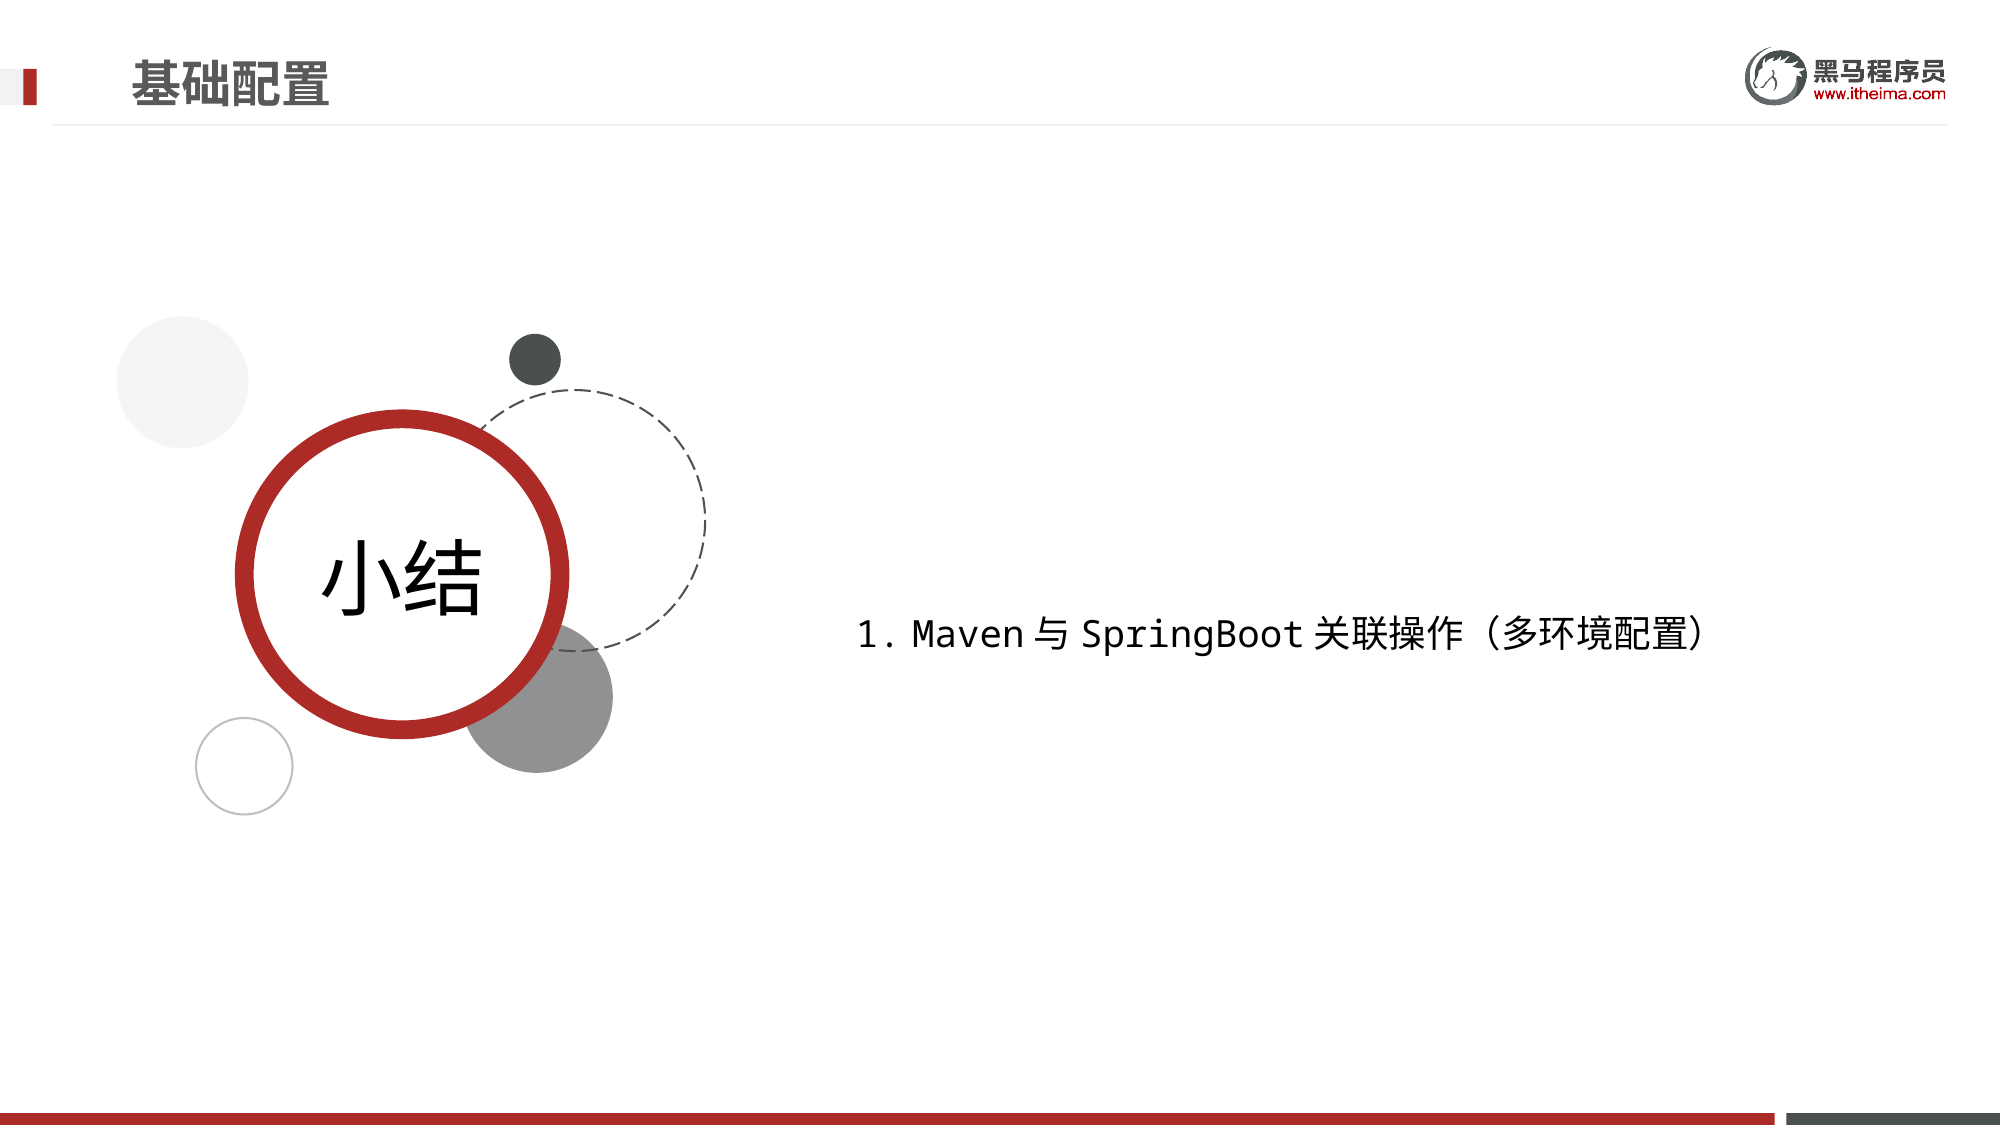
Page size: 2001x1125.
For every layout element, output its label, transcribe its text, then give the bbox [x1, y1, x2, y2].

picture [1744, 46, 1946, 106]
list Maven与SpringBoot关联操作（多环境配置） [841, 239, 1786, 980]
title 基础配置 [116, 40, 1556, 125]
